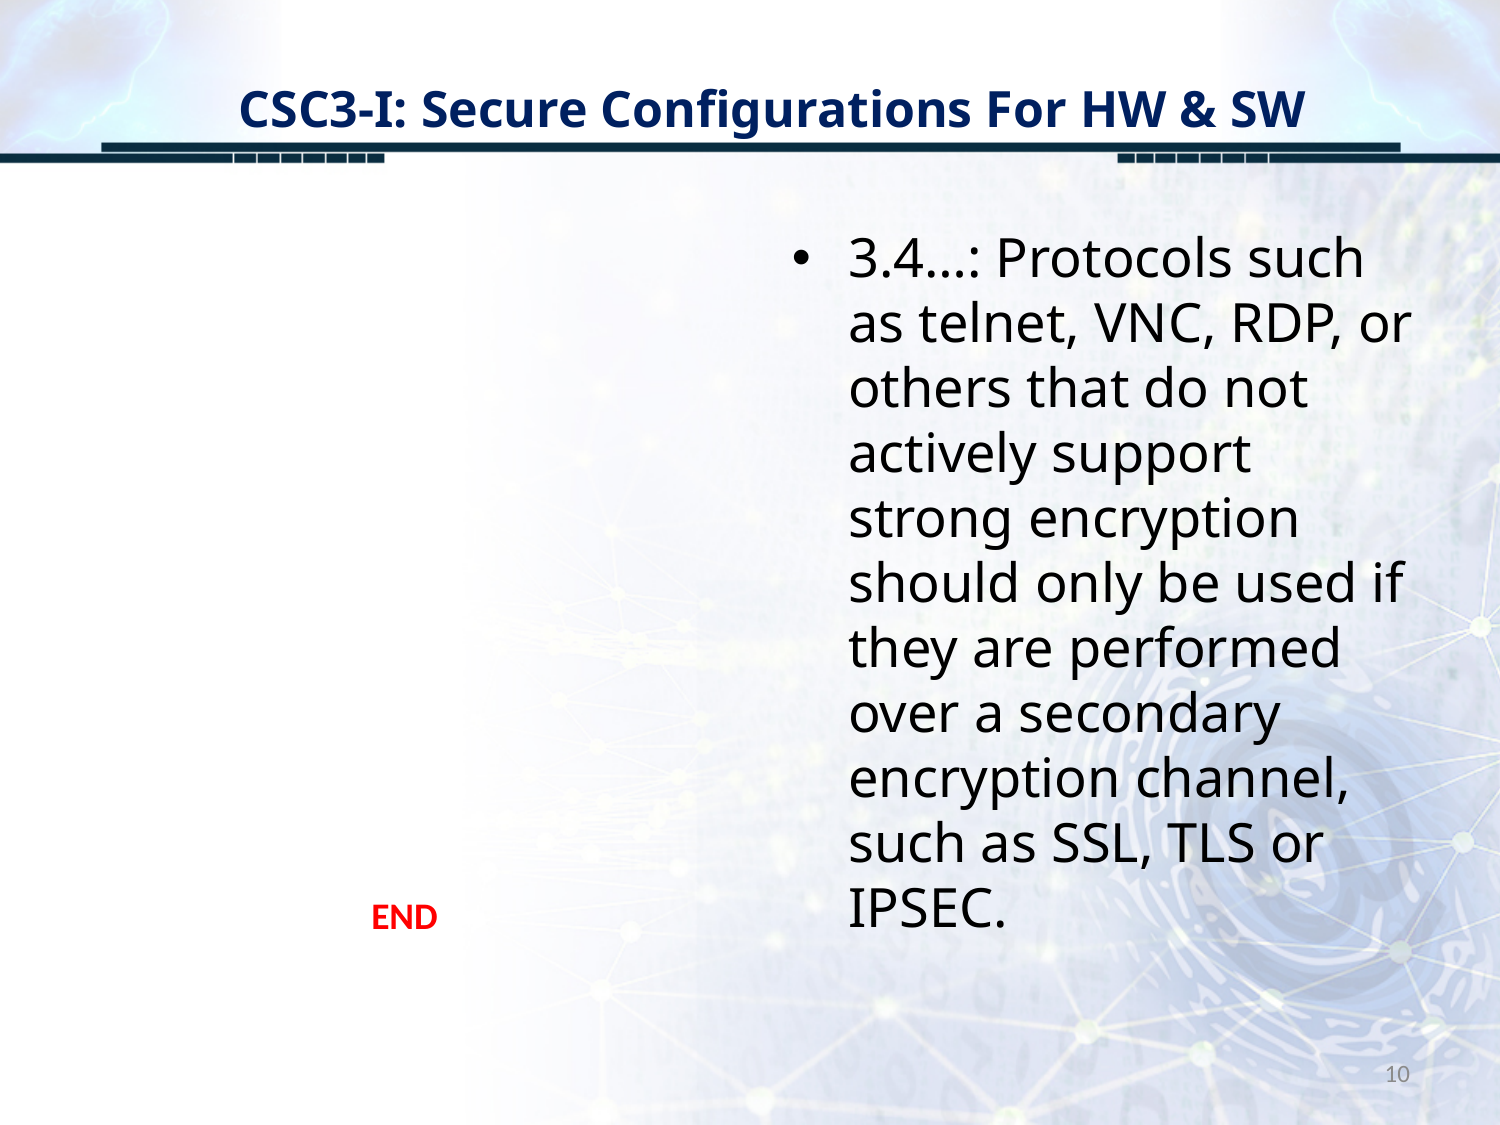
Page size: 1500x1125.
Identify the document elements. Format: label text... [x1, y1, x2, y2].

slide_number 10 [1074, 1042, 1425, 1103]
list 3.4…: Protocols such as telnet, VNC, RDP, or others that do not actively support strong encryption should only be used if they are performed over a secondary encryption channel, such as SSL, TLS or IPSEC. [776, 216, 1432, 1034]
text_box END [356, 884, 453, 944]
title CSC3-I: Secure Configurations For HW & SW [97, 34, 1448, 182]
picture [0, 0, 1500, 1125]
